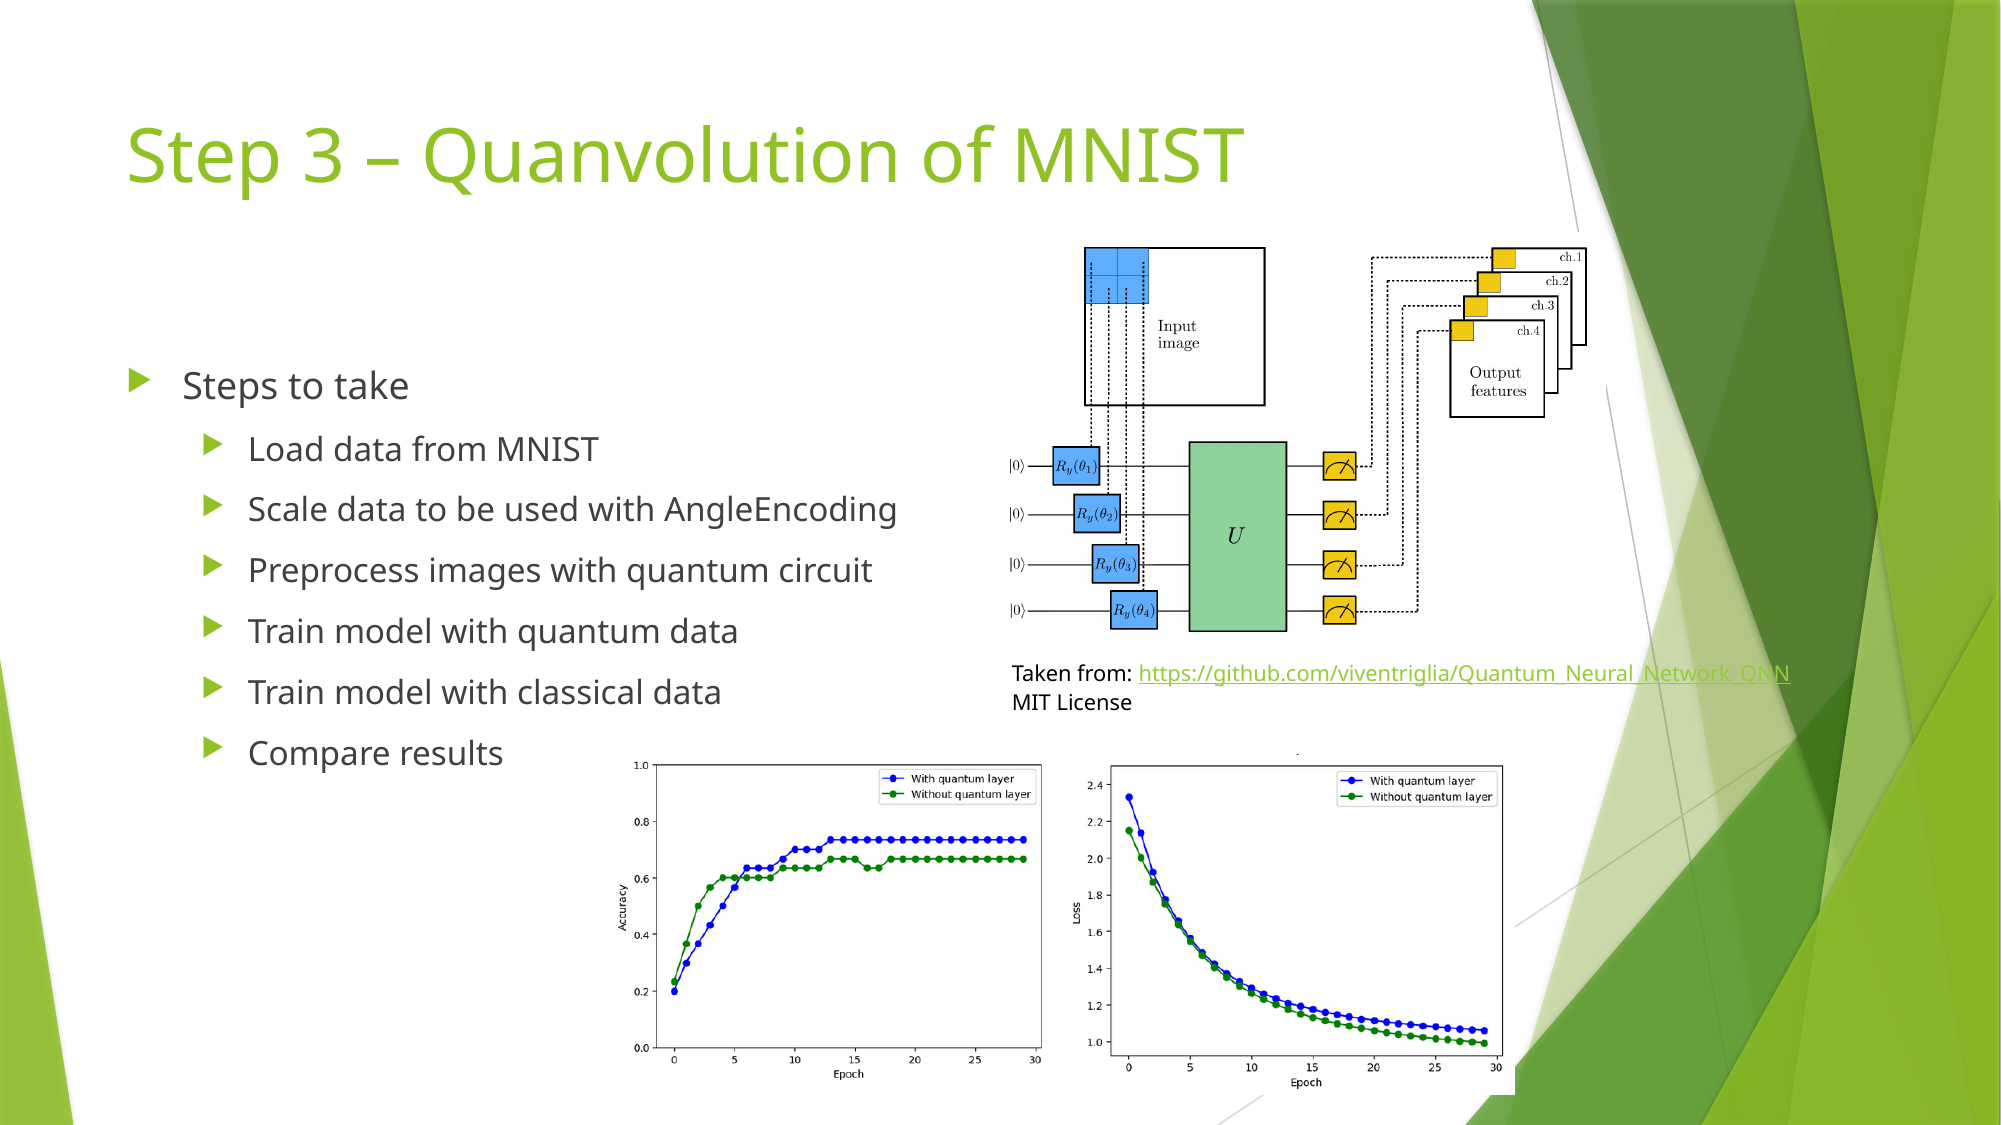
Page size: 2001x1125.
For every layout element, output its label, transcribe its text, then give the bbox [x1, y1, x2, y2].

list Steps to take Load data from MNIST Scale data to be used with AngleEncoding Preprocess images with quantum circuit Train model with quantum data Train model with classical data Compare results [111, 354, 1522, 992]
picture [999, 231, 1606, 652]
picture [1073, 753, 1516, 1095]
picture [613, 753, 1056, 1082]
title Step 3 – Quanvolution of MNIST [111, 99, 1522, 317]
text_box Taken from: https://github.com/viventriglia/Quantum_Neural_Network_QNN MIT License [997, 651, 1806, 723]
